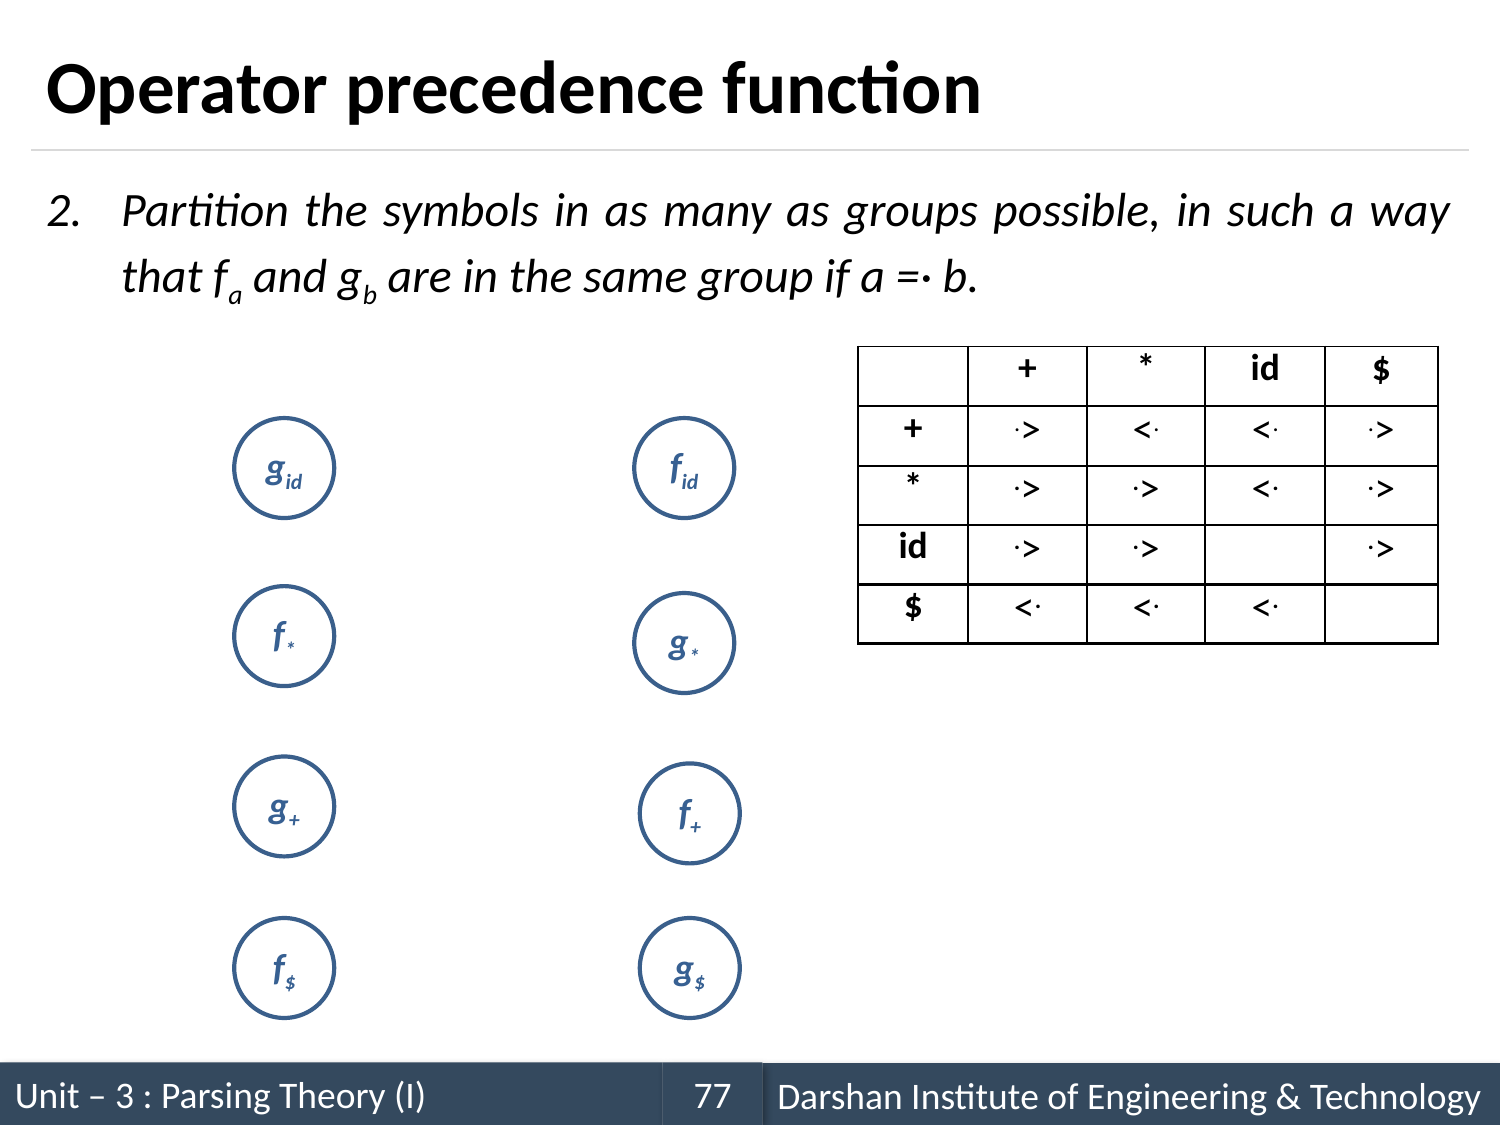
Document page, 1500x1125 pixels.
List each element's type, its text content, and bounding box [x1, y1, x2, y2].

text_box f+ [637, 761, 742, 866]
table_header $ [1326, 347, 1437, 405]
list Partition the symbols in as many as groups possible, in such a way that fa and gb are in the same group if a =· b. [31, 162, 1469, 1038]
text_box gid [232, 415, 337, 521]
table_header + [969, 347, 1086, 405]
table_header [859, 347, 967, 405]
table_header [1326, 467, 1437, 524]
table_header + [859, 407, 967, 465]
table_header [859, 586, 967, 643]
table_header [969, 586, 1086, 643]
table_header [1326, 586, 1437, 643]
table_header [1088, 526, 1204, 584]
table_header [1206, 467, 1324, 524]
table_header * [1088, 347, 1204, 405]
text_box g* [632, 590, 737, 696]
table_header <. [1206, 407, 1324, 465]
table_header [1088, 586, 1204, 643]
table_header .> [1326, 407, 1437, 465]
text_box g$ [637, 915, 742, 1021]
table_header [1206, 586, 1324, 643]
table_header [859, 467, 967, 524]
table_header [859, 526, 967, 584]
text_box g+ [232, 754, 337, 859]
table_header <. [1088, 407, 1204, 465]
table_header [1088, 467, 1204, 524]
text_box f$ [232, 915, 337, 1021]
title Operator precedence function [31, 17, 1469, 150]
table_header [1206, 526, 1324, 584]
text_box fid [632, 415, 737, 521]
table_header id [1206, 347, 1324, 405]
table_header .> [969, 407, 1086, 465]
table_header [969, 467, 1086, 524]
table_header [1326, 526, 1437, 584]
table_header [969, 526, 1086, 584]
text_box f* [232, 584, 337, 689]
